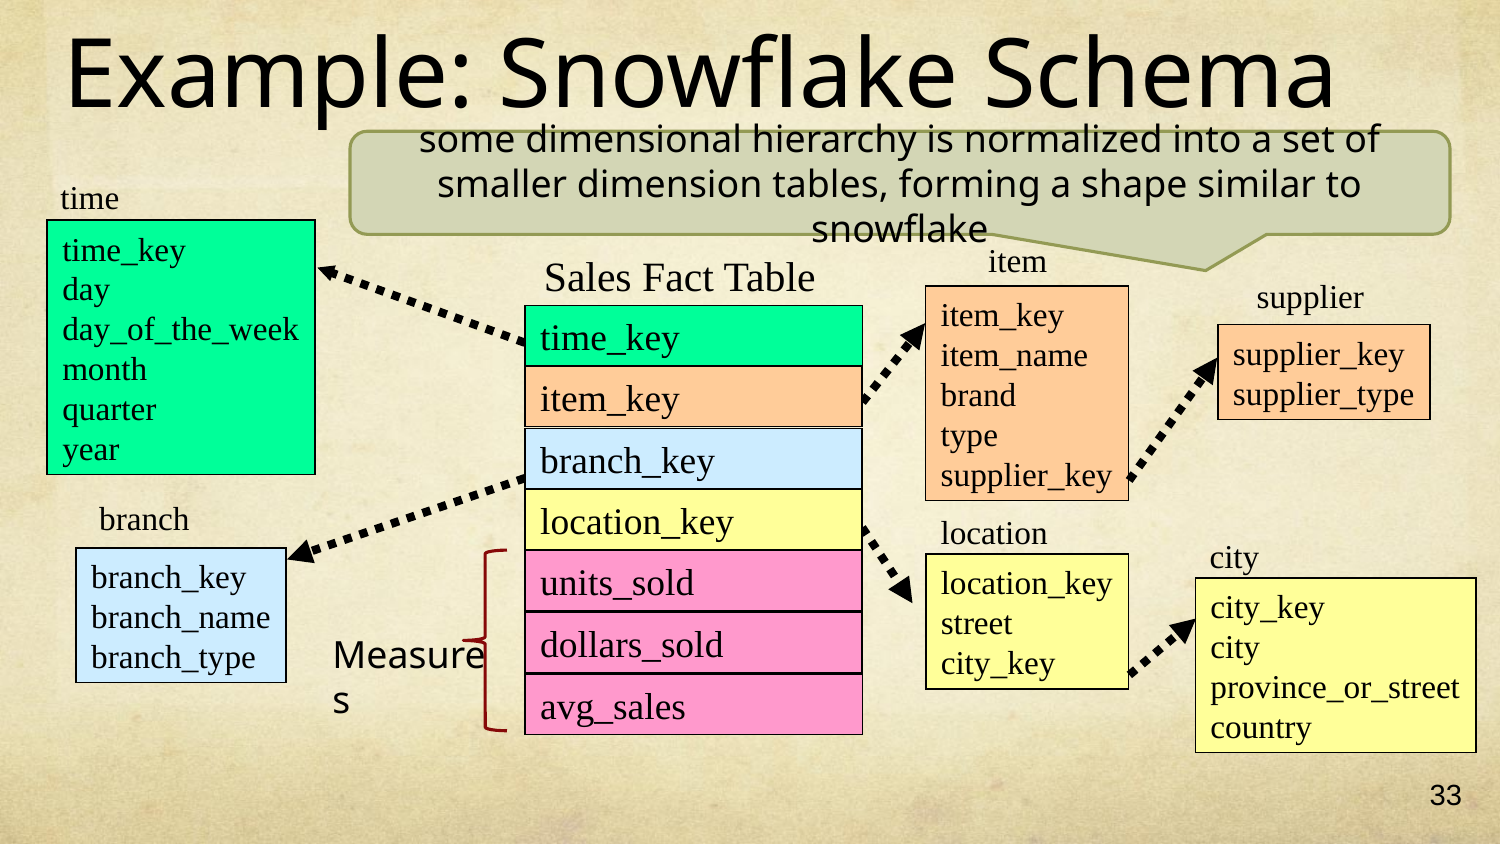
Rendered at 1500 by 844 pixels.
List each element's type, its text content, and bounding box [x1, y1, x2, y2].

table_cell 114 [924, 515, 1130, 521]
table_cell Water [917, 226, 1140, 262]
table_cell 201 [528, 300, 832, 304]
text_box some dimensional hierarchy is normalized into a set of smaller dimension tables, forming a shape similar to snowflake [348, 129, 1452, 273]
text_box Measures [507, 623, 511, 729]
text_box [924, 522, 1130, 692]
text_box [1193, 526, 1478, 756]
text_box Measures [317, 623, 483, 729]
text_box Sales Fact Table [528, 242, 832, 298]
text_box [461, 548, 508, 733]
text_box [44, 168, 318, 479]
title Example: Snowflake Schema [48, 30, 1399, 109]
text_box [924, 230, 1130, 504]
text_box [1216, 266, 1432, 422]
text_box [524, 304, 863, 736]
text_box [74, 489, 288, 685]
slide_number 33 [1233, 775, 1478, 813]
text_box [900, 589, 911, 603]
picture [0, 0, 1500, 844]
